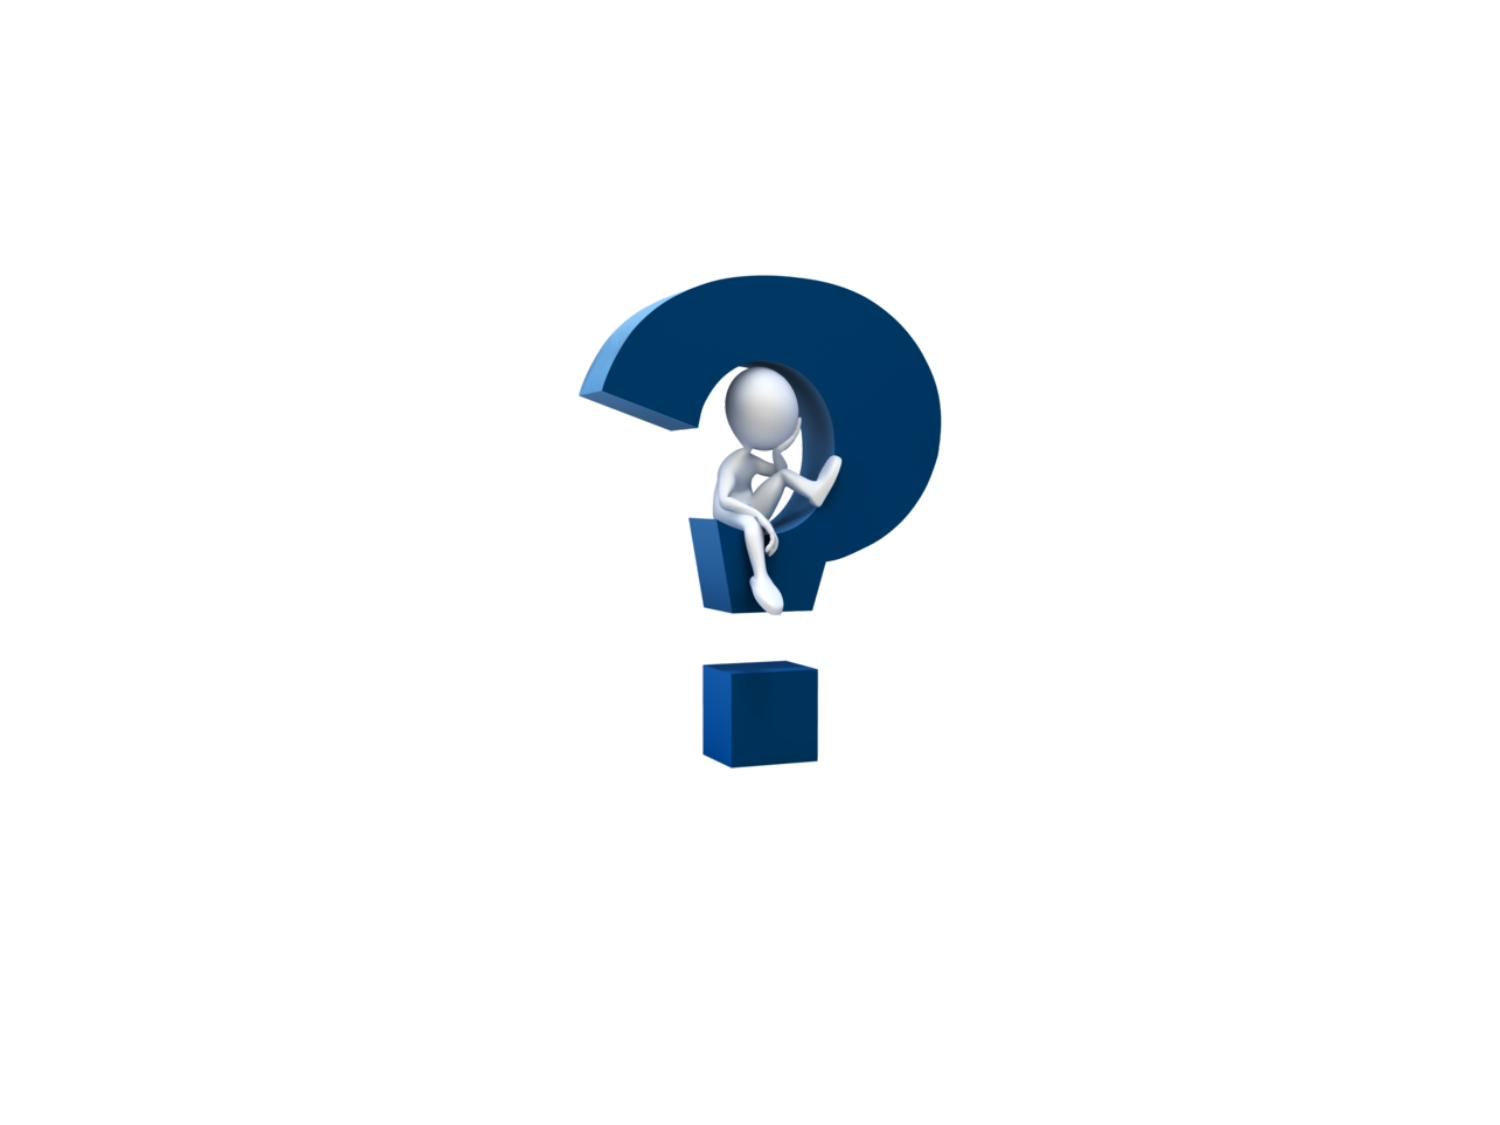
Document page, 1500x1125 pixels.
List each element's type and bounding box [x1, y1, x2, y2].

picture [463, 262, 1012, 847]
